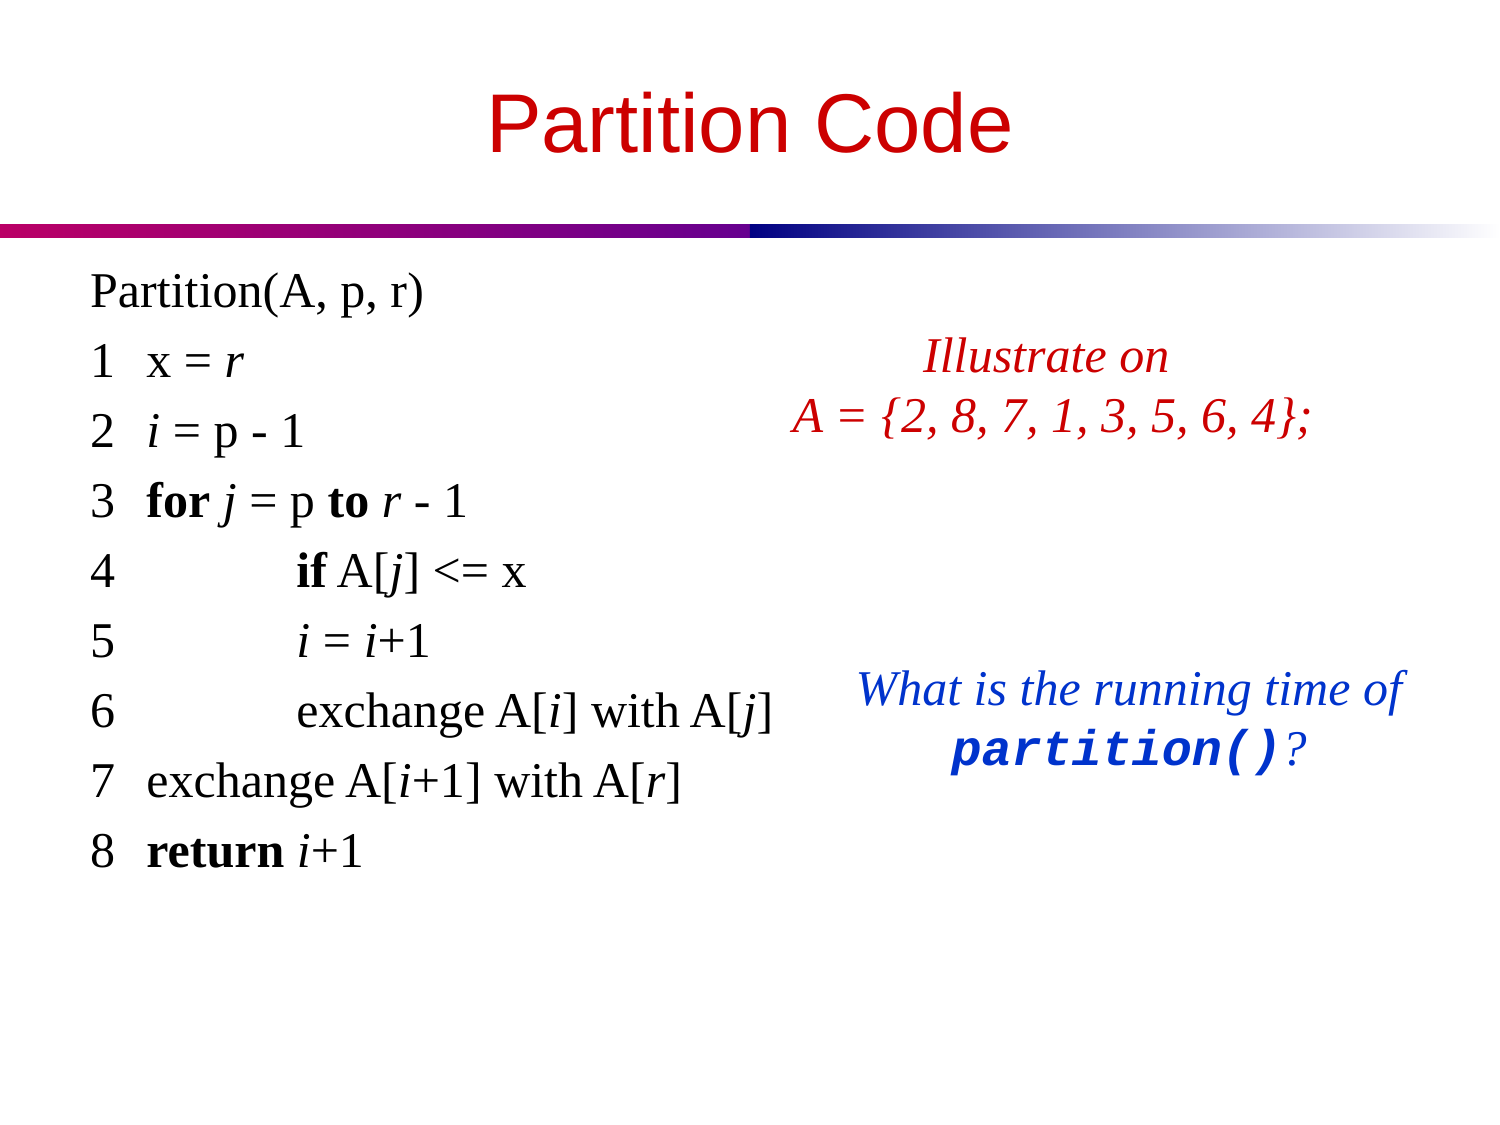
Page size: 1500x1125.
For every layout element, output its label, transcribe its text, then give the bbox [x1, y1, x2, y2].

title Partition Code [74, 37, 1426, 201]
text_box What is the running time of partition()? [812, 647, 1446, 783]
text_box Illustrate on A = {2, 8, 7, 1, 3, 5, 6, 4}; [777, 315, 1328, 450]
list Partition(A, p, r) 1 x = r 2 i = p - 1 3 for j = p to r - 1 4 if A[j] <= x 5 i = i+1 6 exchange A[i] with A[j] 7 exchange A[i+1] with A[r] 8 return i+1 [74, 249, 1426, 963]
